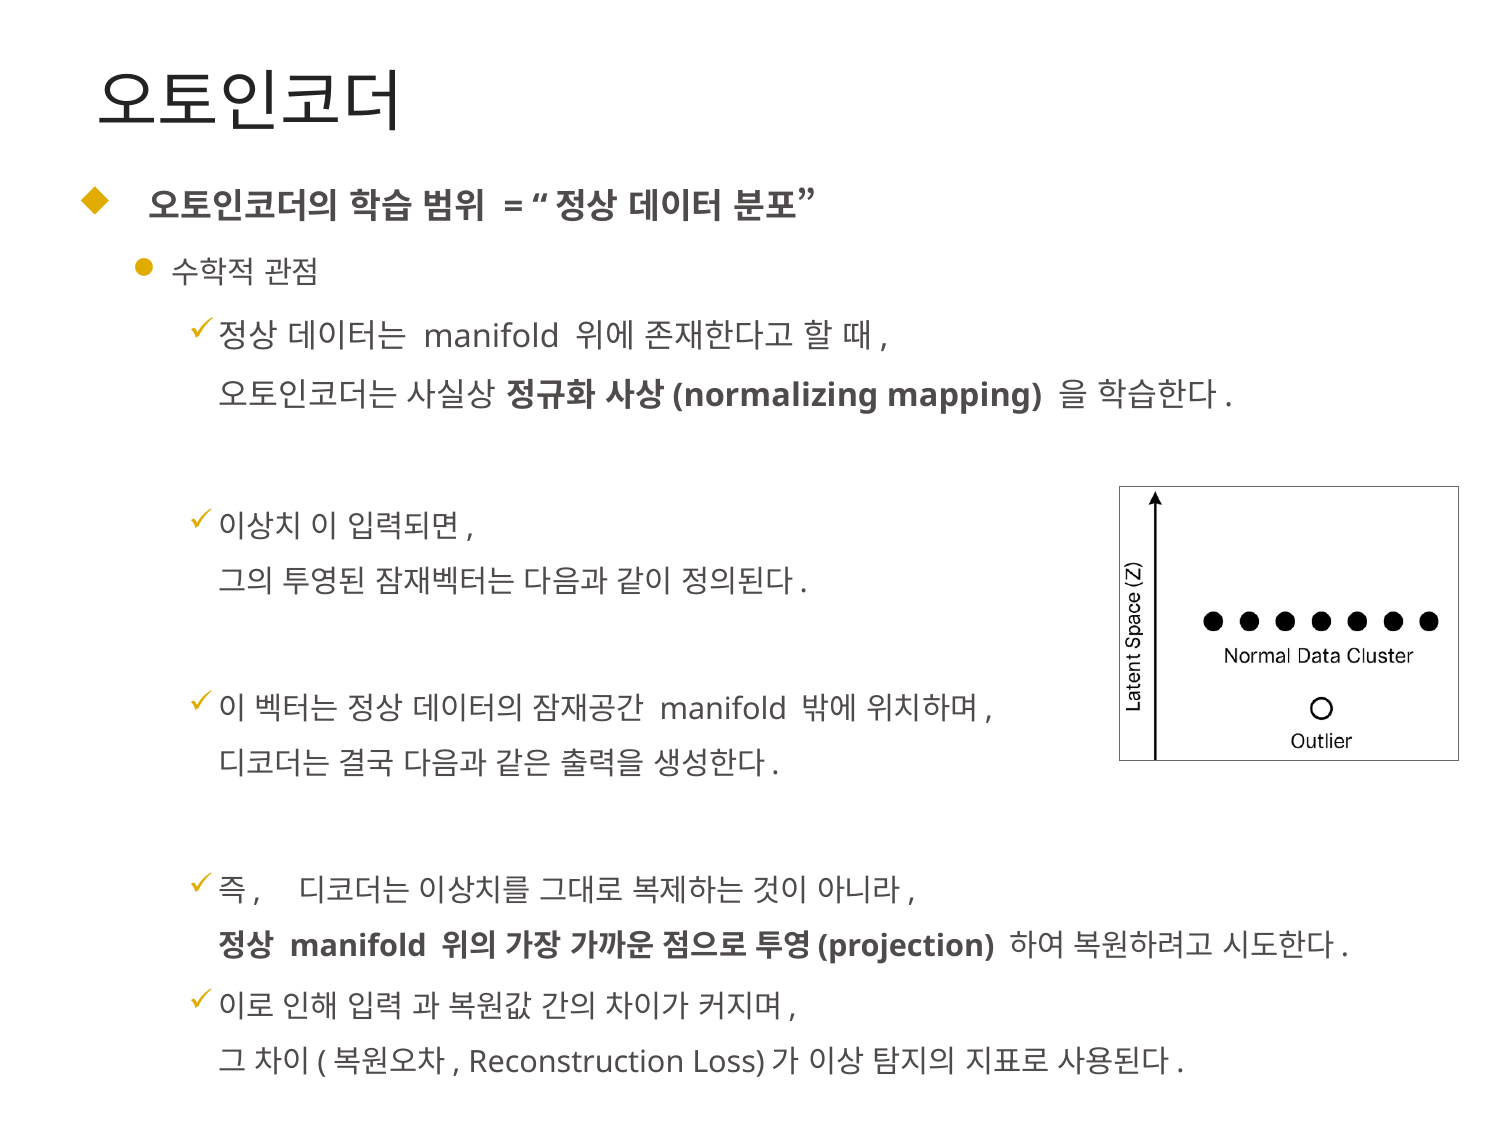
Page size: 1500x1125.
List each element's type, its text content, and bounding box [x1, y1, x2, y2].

picture [1119, 486, 1459, 762]
text_box 오토인코더 [81, 14, 1412, 146]
